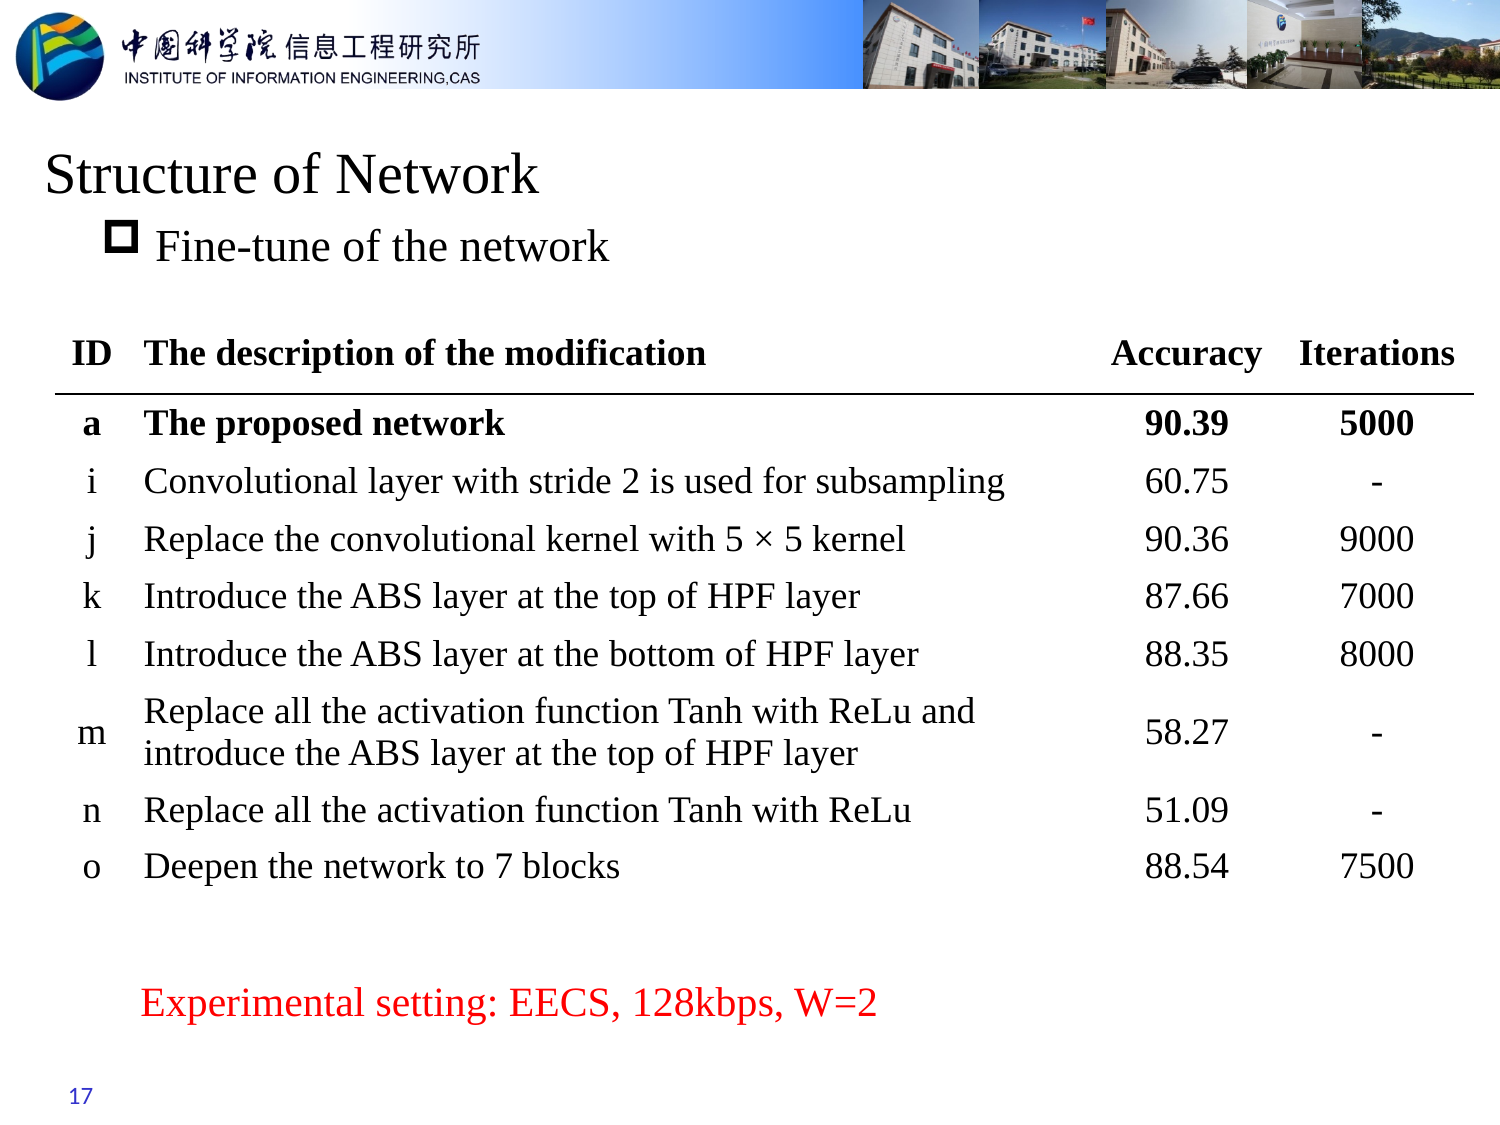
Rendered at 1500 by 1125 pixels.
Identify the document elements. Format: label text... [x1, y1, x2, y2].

table_cell o [56, 838, 128, 893]
picture [1, 0, 491, 111]
table_cell a [56, 395, 128, 451]
table_header Iterations [1282, 312, 1472, 393]
table_cell l [56, 626, 128, 682]
table_cell Deepen the network to 7 blocks [130, 838, 1092, 893]
table_cell 58.27 [1093, 684, 1281, 780]
table_cell 7000 [1282, 568, 1472, 624]
table_cell Replace all the activation function Tanh with ReLu [130, 782, 1092, 837]
table_cell 51.09 [1093, 782, 1281, 837]
picture [863, 0, 1500, 89]
table_cell i [56, 453, 128, 509]
table_cell Convolutional layer with stride 2 is used for subsampling [130, 453, 1092, 509]
table_header ID [56, 312, 128, 393]
table_cell m [56, 684, 128, 780]
table_cell - [1282, 782, 1472, 837]
text_box Experimental setting: EECS, 128kbps, W=2 [125, 967, 894, 1033]
table_cell 87.66 [1093, 568, 1281, 624]
text_box Fine-tune of the network [86, 231, 1353, 279]
table_header The description of the modification [130, 312, 1092, 393]
table_cell j [56, 511, 128, 567]
table_cell 90.39 [1093, 395, 1281, 451]
table_cell 5000 [1282, 395, 1472, 451]
text_box Structure of Network [29, 127, 1500, 231]
table_cell Replace the convolutional kernel with 5 × 5 kernel [130, 511, 1092, 567]
table_cell 88.35 [1093, 626, 1281, 682]
table_cell Introduce the ABS layer at the bottom of HPF layer [130, 626, 1092, 682]
table_cell 9000 [1282, 511, 1472, 567]
table_cell n [56, 782, 128, 837]
table_cell - [1282, 684, 1472, 780]
table_cell 88.54 [1093, 838, 1281, 893]
table_cell k [56, 568, 128, 624]
table_cell 8000 [1282, 626, 1472, 682]
table_cell Introduce the ABS layer at the top of HPF layer [130, 568, 1092, 624]
table_cell - [1282, 453, 1472, 509]
table_cell The proposed network [130, 395, 1092, 451]
table_cell 90.36 [1093, 511, 1281, 567]
table_cell Replace all the activation function Tanh with ReLu and introduce the ABS layer at the top of HPF layer [130, 684, 1092, 780]
table_cell 7500 [1282, 838, 1472, 893]
table_cell 60.75 [1093, 453, 1281, 509]
table_header Accuracy [1093, 312, 1281, 393]
